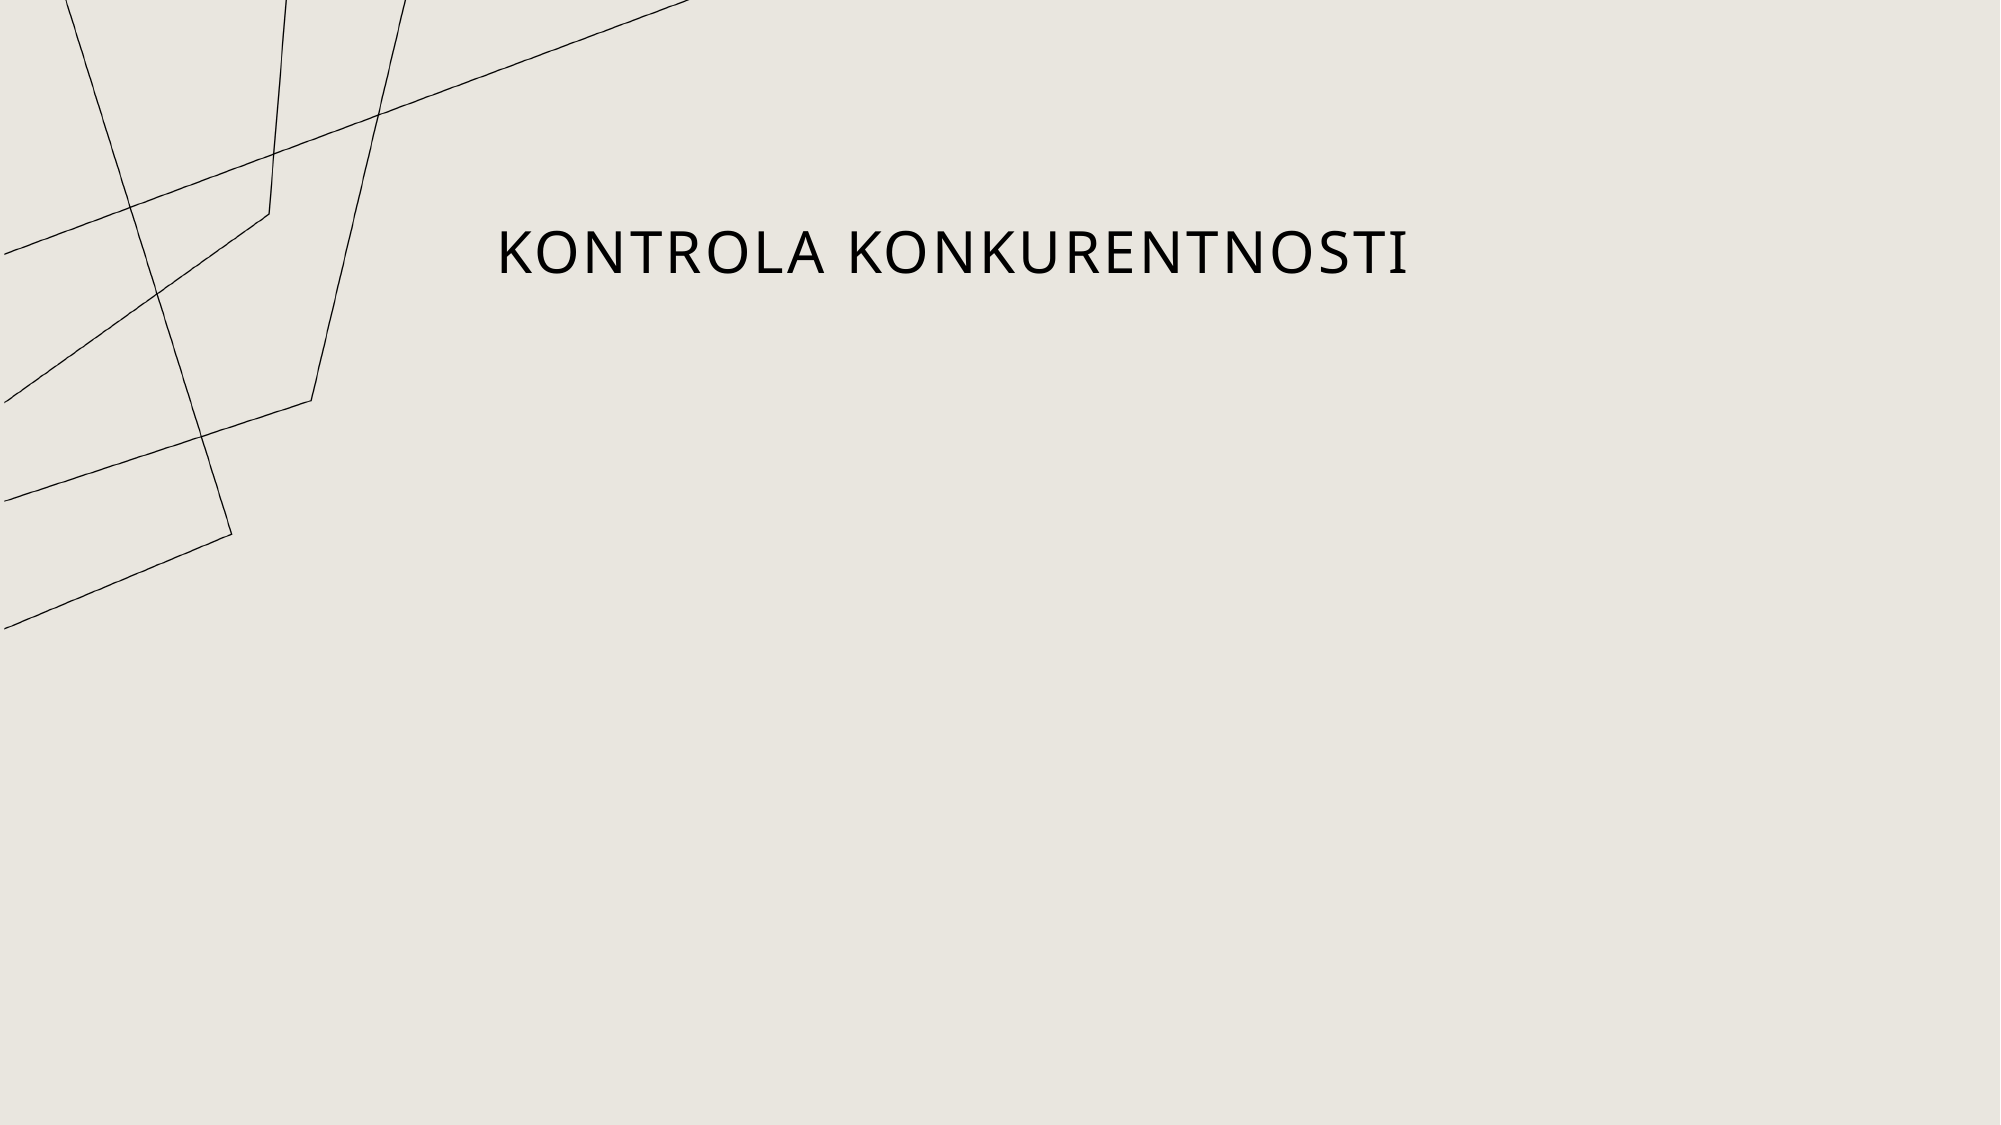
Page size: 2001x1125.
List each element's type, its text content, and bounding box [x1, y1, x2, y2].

title Kontrola konkurentnosti [481, 146, 1863, 364]
picture [4, 0, 721, 642]
